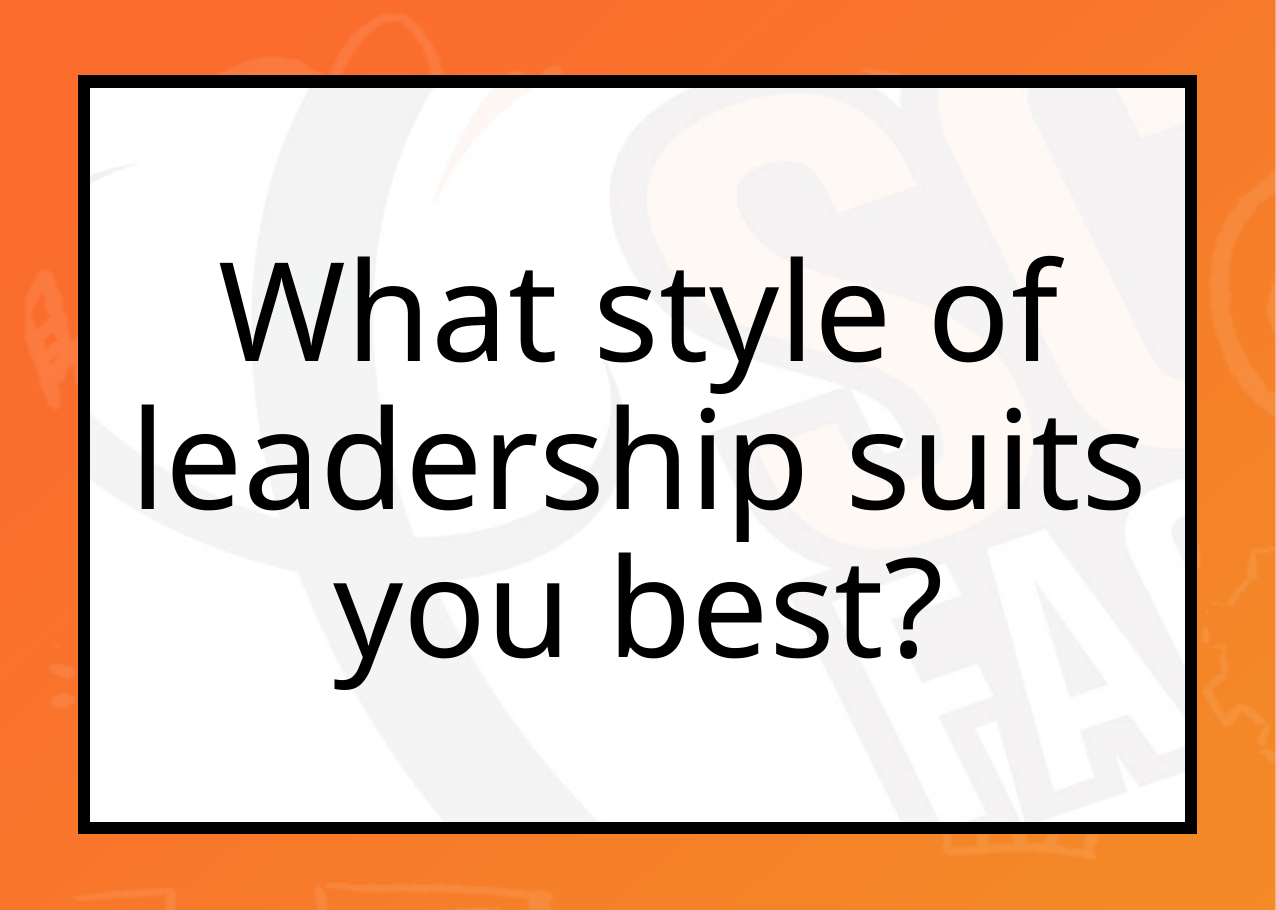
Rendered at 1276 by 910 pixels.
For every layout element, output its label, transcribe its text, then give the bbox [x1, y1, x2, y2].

list What style of leadership suits you best? [102, 101, 1175, 813]
picture [0, 0, 1276, 910]
